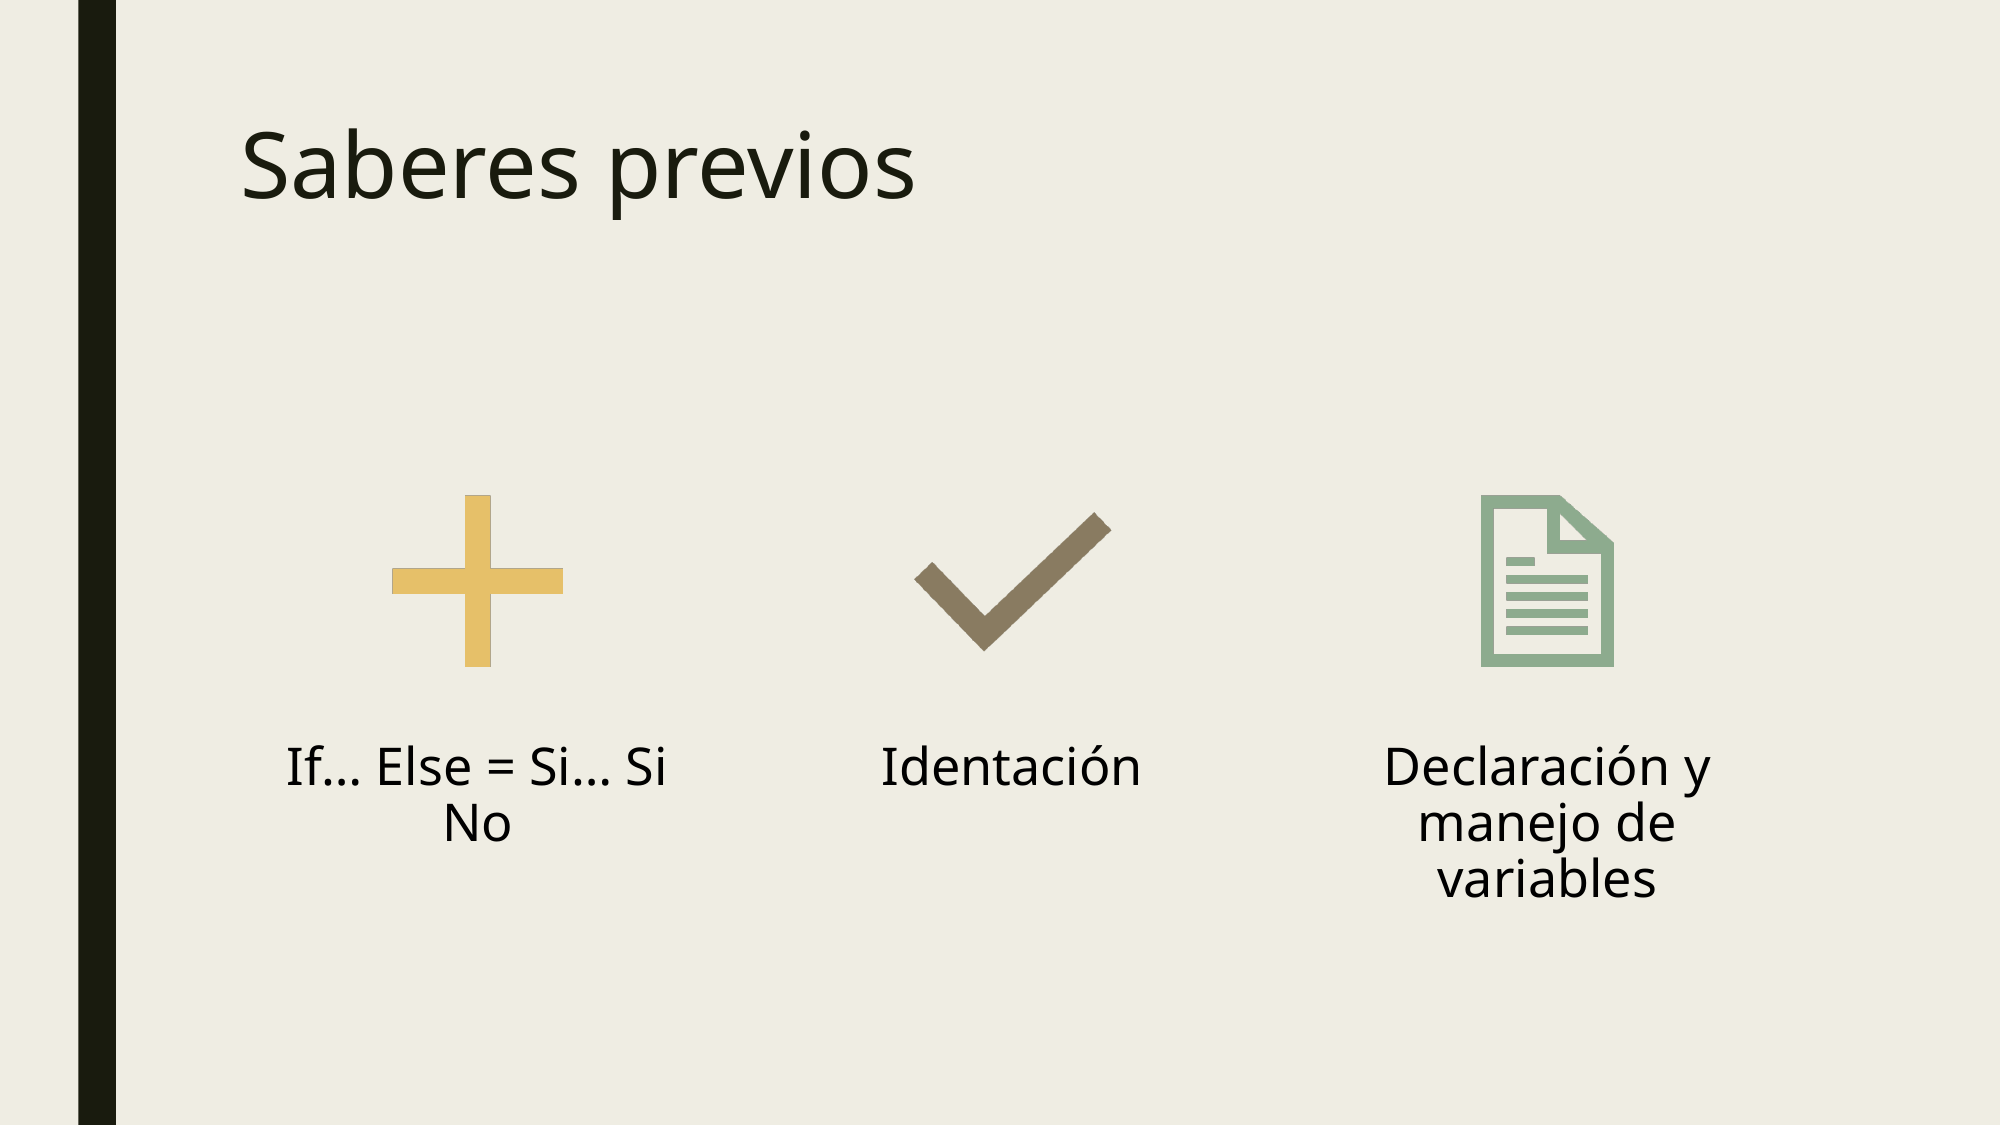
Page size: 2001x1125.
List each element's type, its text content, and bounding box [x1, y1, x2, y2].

title Saberes previos [225, 112, 1800, 357]
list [224, 374, 1800, 963]
